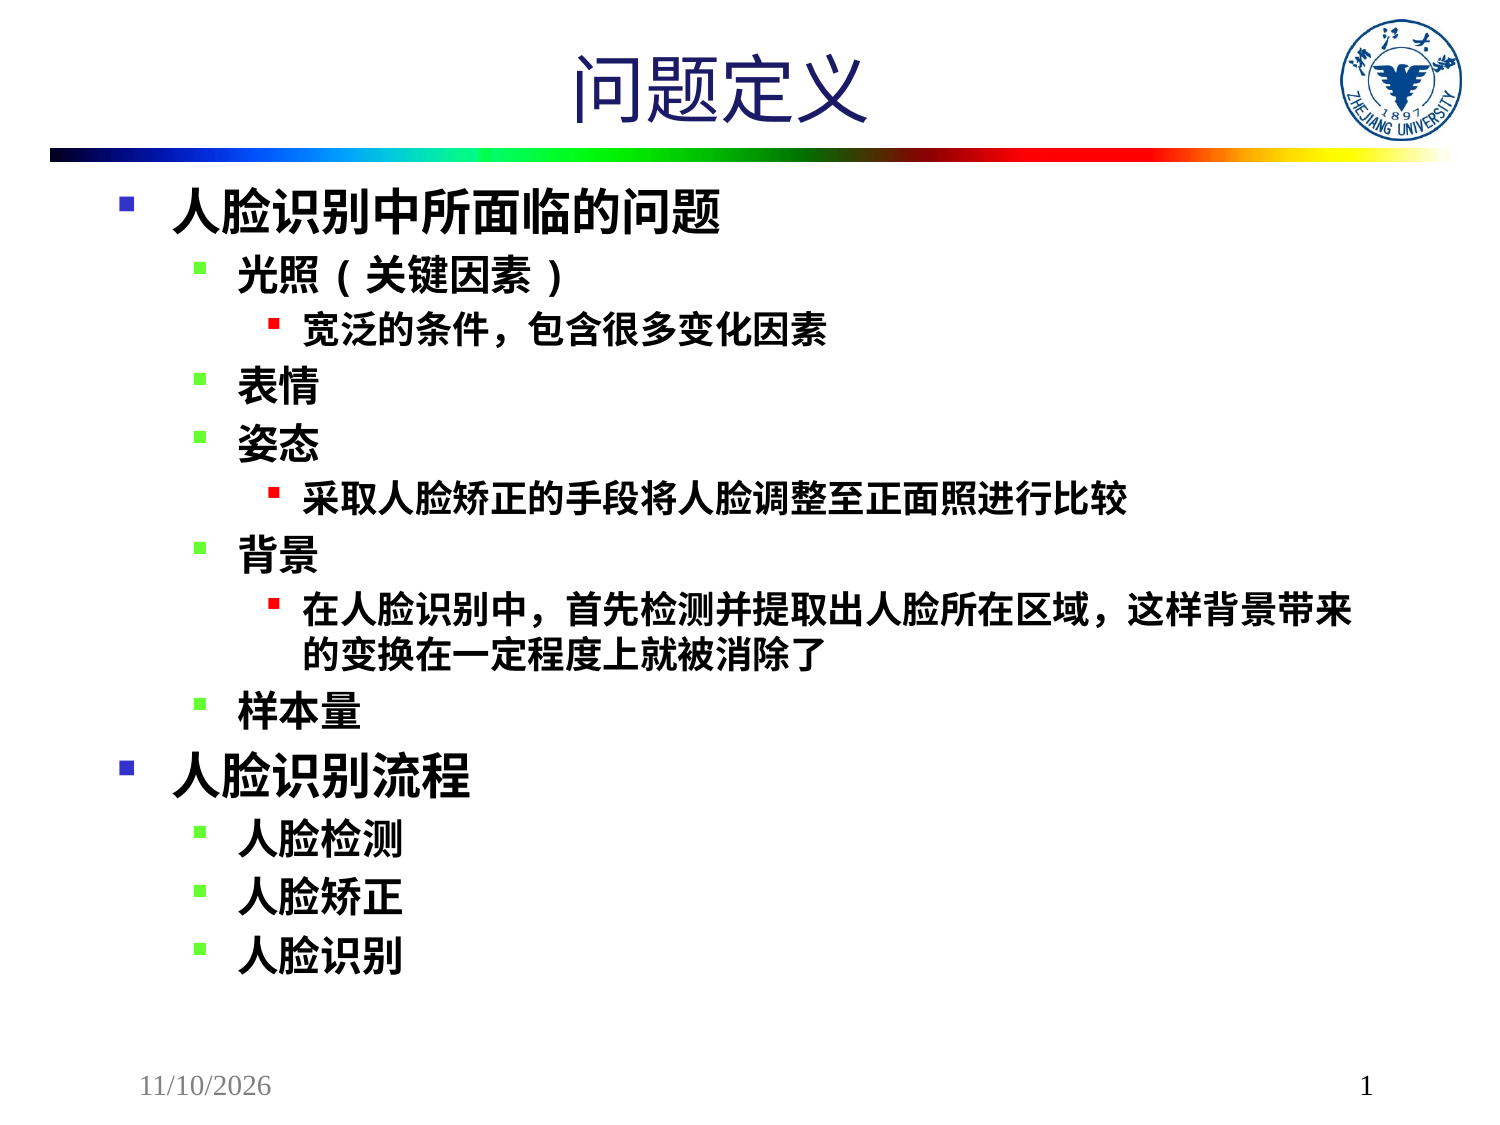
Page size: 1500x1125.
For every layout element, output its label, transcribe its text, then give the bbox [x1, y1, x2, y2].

list 人脸识别中所面临的问题 光照(关键因素) 宽泛的条件，包含很多变化因素 表情 姿态 采取人脸矫正的手段将人脸调整至正面照进行比较 背景 在人脸识别中，首先检测并提取出人脸所在区域，这样背景带来的变换在一定程度上就被消除了 样本量 人脸识别流程 人脸检测 人脸矫正 人脸识别 [100, 172, 1380, 1012]
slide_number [123, 1058, 362, 1109]
picture [376, 148, 1450, 162]
picture [50, 148, 348, 162]
title 问题定义 [112, 37, 1329, 138]
picture [1340, 19, 1462, 141]
slide_number 1 [1151, 1058, 1390, 1109]
